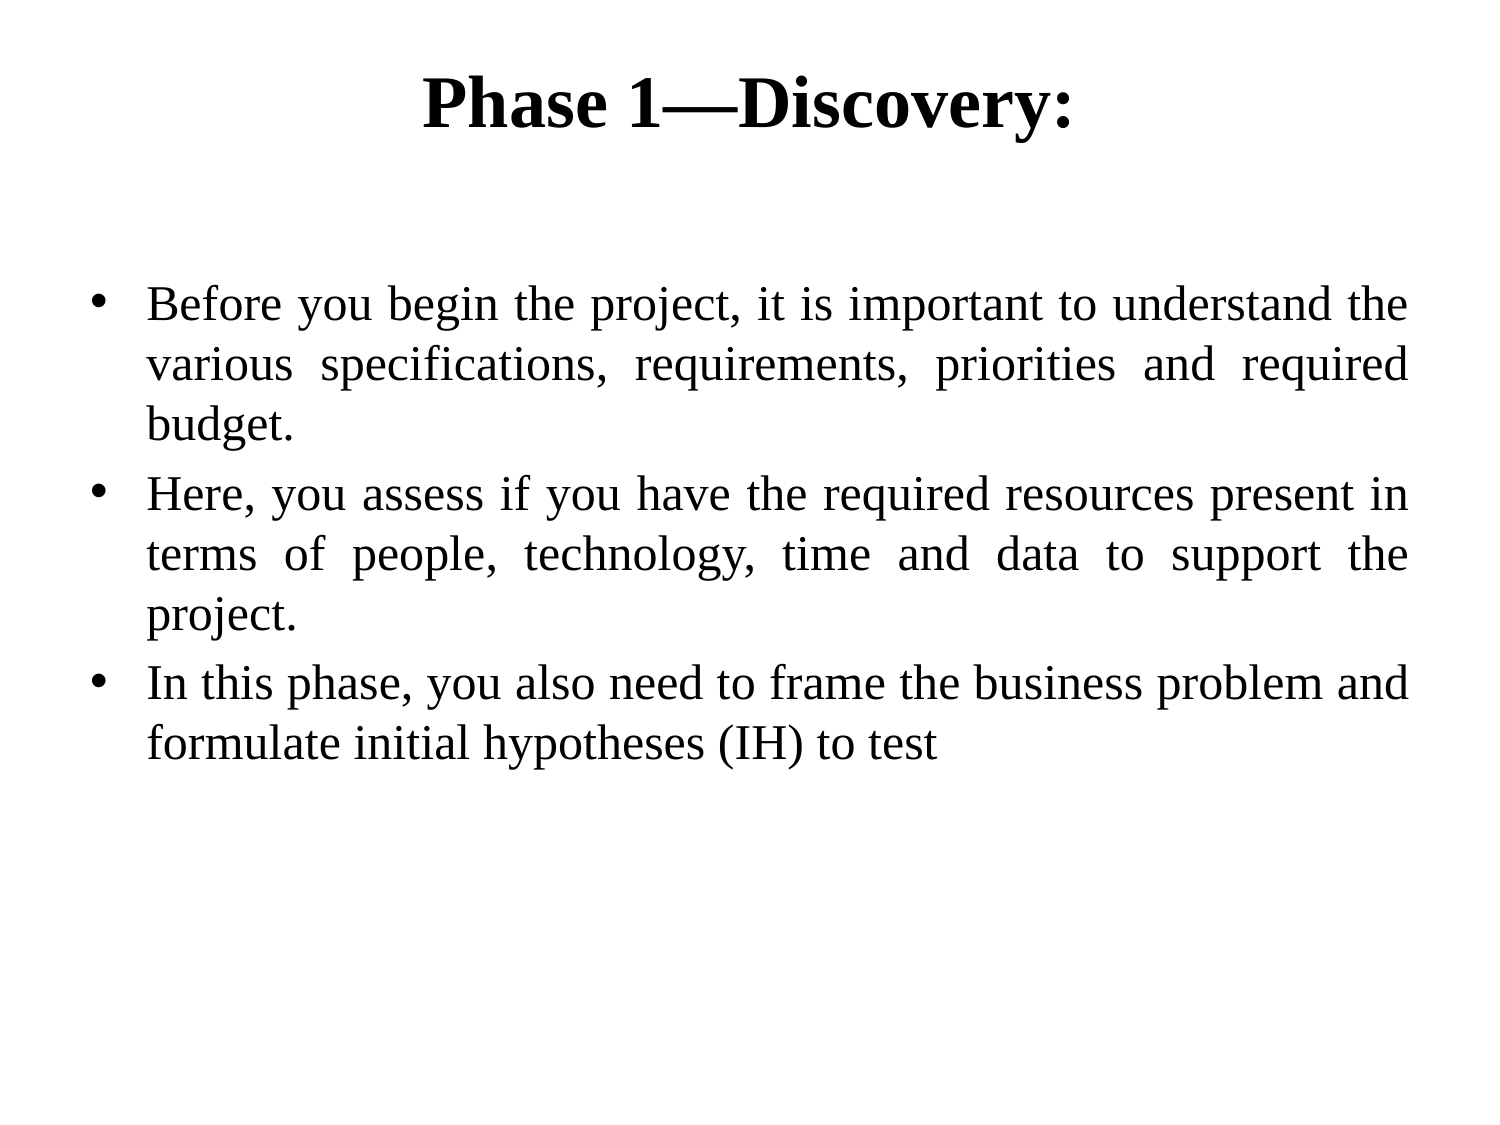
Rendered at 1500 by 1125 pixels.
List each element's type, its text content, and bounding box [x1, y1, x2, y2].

title Phase 1—Discovery: [75, 45, 1425, 150]
list Before you begin the project, it is important to understand the various specifications, requirements, priorities and required budget. Here, you assess if you have the required resources present in terms of people, technology, time and data to support the project. In this phase, you also need to frame the business problem and formulate initial hypotheses (IH) to test [75, 262, 1425, 1005]
